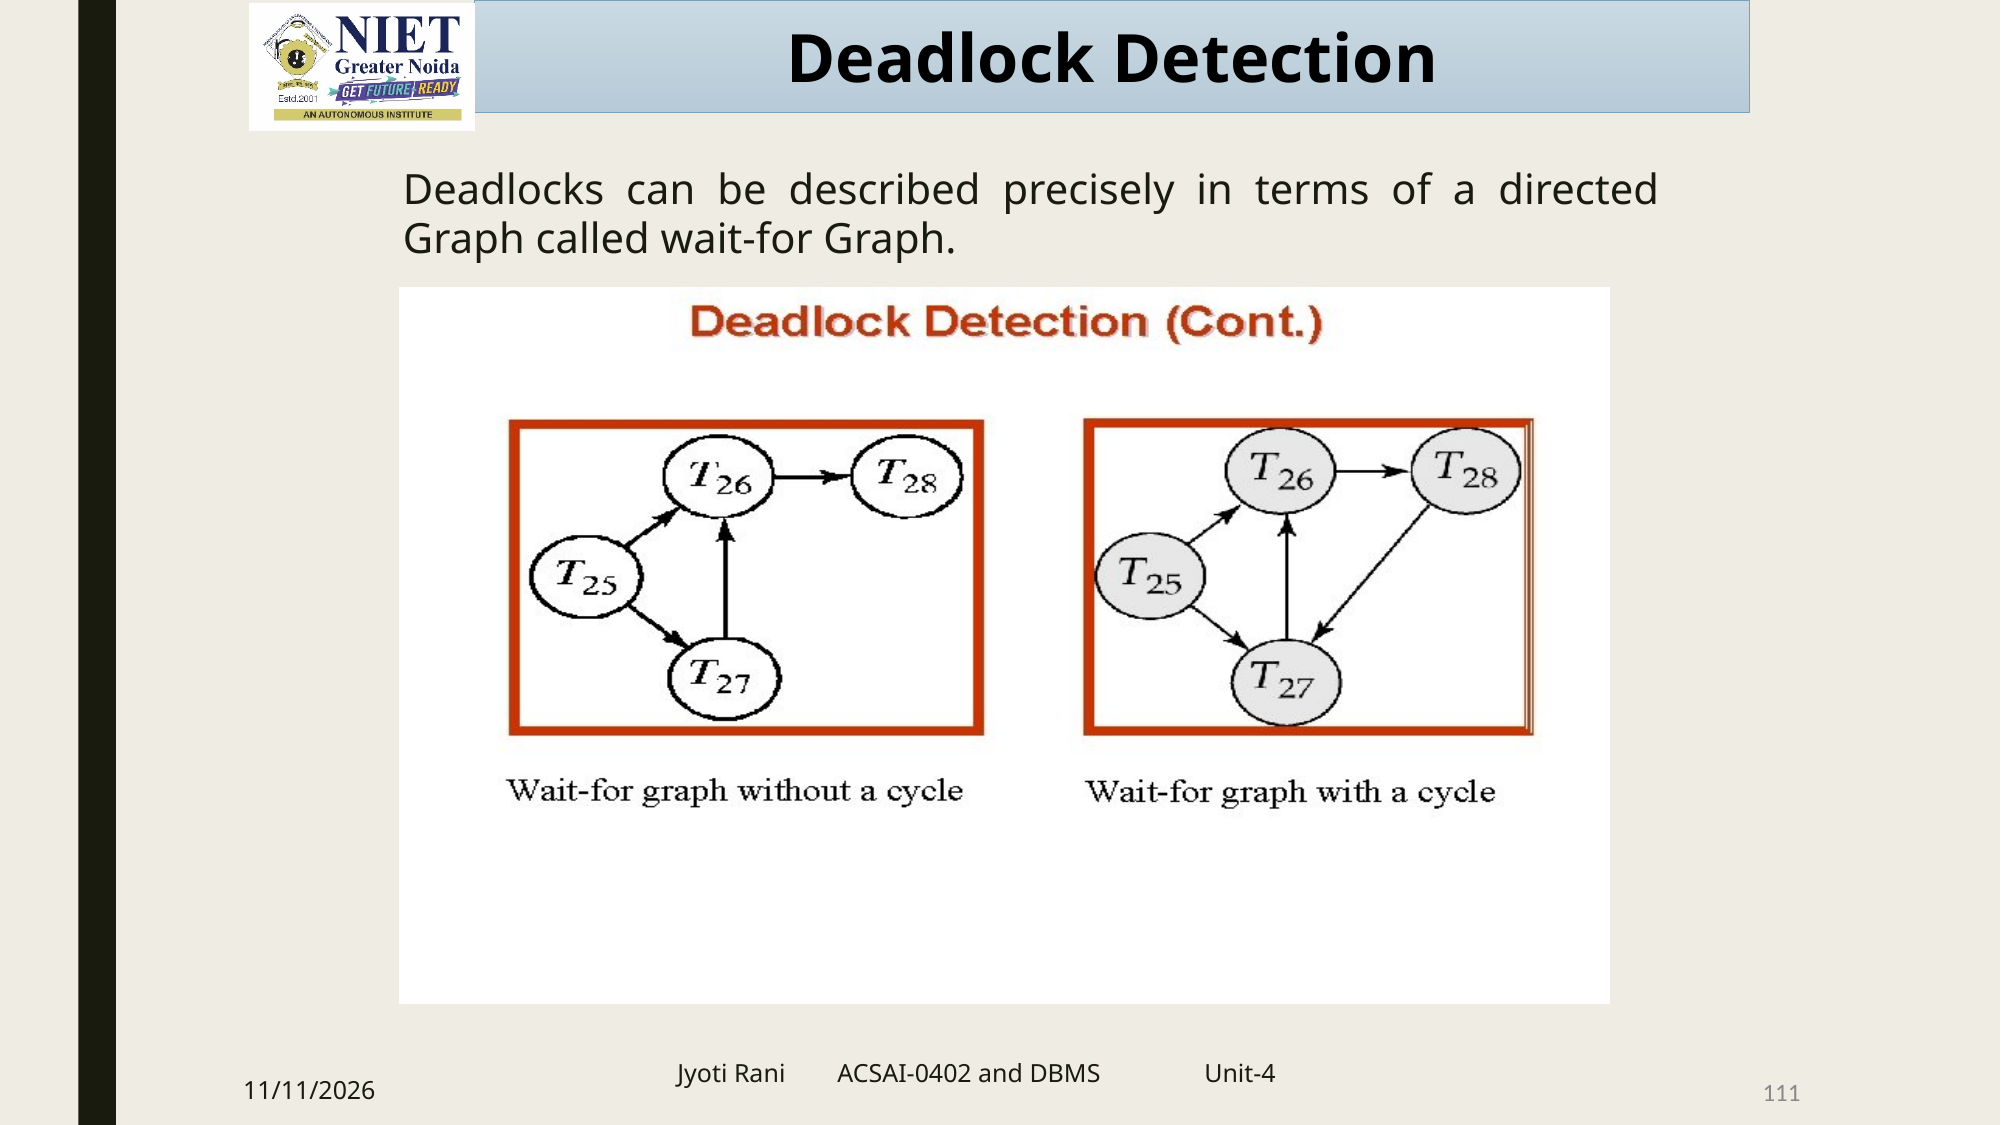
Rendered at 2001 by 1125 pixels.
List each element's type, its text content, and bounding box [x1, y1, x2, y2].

picture [399, 287, 1610, 1004]
slide_number 111 [1553, 1058, 1816, 1125]
footer Jyoti Rani ACSAI-0402 and DBMS Unit-4 [662, 1043, 1488, 1103]
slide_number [228, 1058, 426, 1125]
list Deadlocks can be described precisely in terms of a directed Graph called wait-for Graph. [324, 151, 1675, 1043]
text_box Deadlock Detection [474, 0, 1750, 113]
picture [249, 3, 475, 131]
